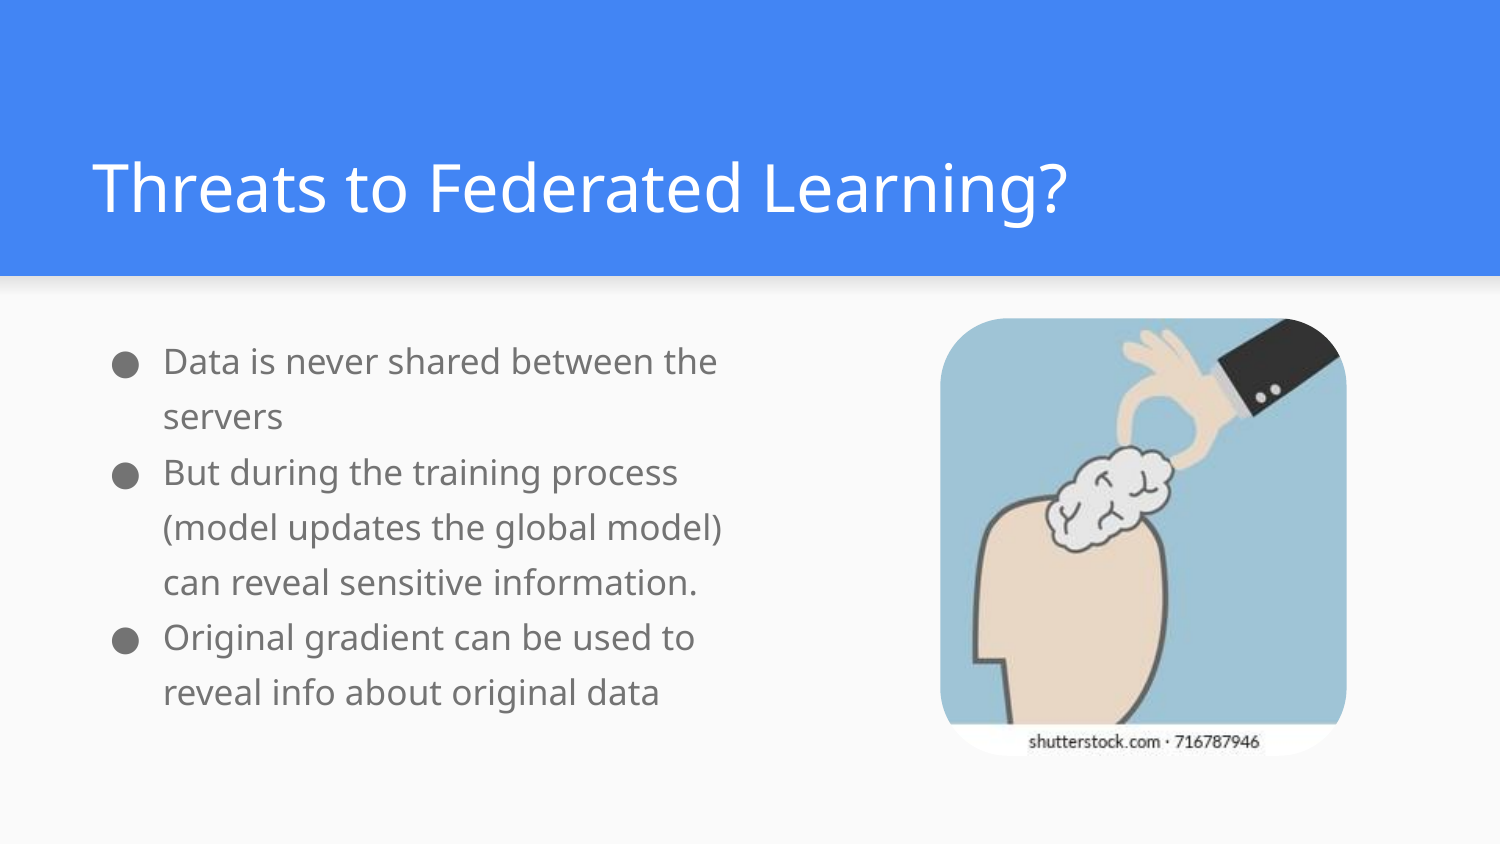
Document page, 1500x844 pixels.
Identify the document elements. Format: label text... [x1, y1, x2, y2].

picture [940, 318, 1347, 756]
list Data is never shared between the servers But during the training process (model updates the global model) can reveal sensitive information. Original gradient can be used to reveal info about original data [77, 314, 750, 760]
title Threats to Federated Learning? [77, 121, 1427, 248]
